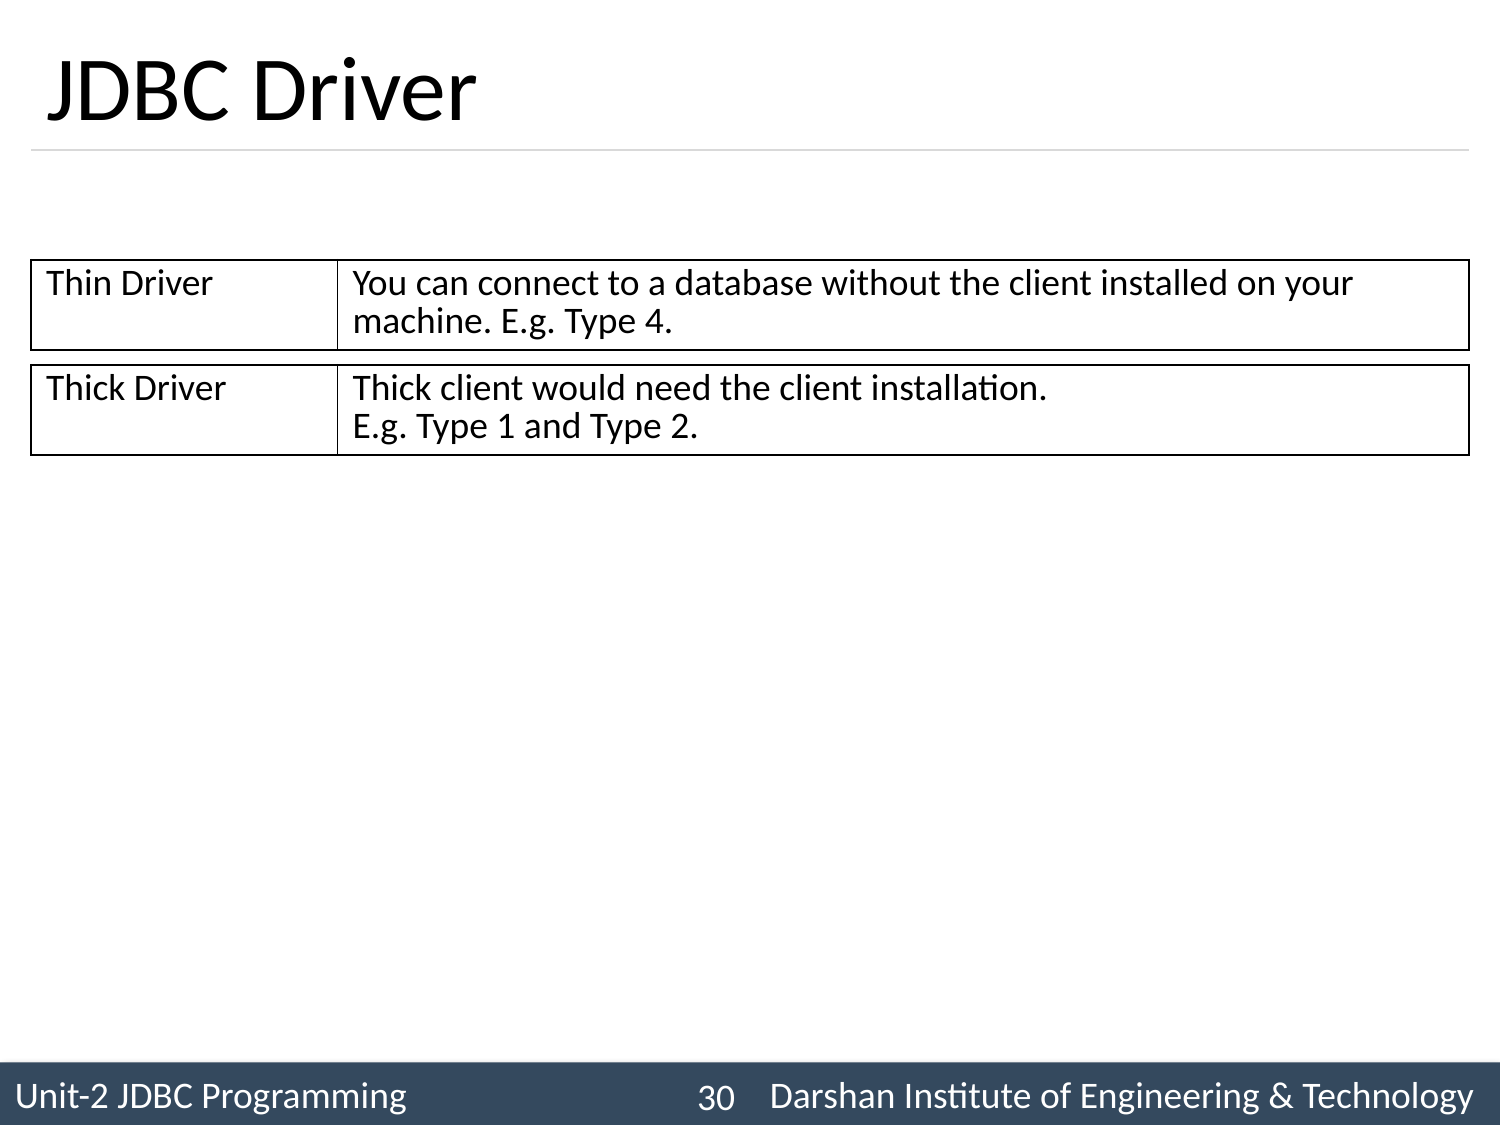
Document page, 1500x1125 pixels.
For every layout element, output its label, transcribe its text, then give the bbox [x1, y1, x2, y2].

table_header Thick client would need the client installation. E.g. Type 1 and Type 2. [338, 366, 1468, 454]
table_header Thin Driver [32, 261, 337, 349]
table_header You can connect to a database without the client installed on your machine. E.g. Type 4. [338, 261, 1468, 349]
table_header Thick Driver [32, 366, 337, 454]
slide_number 30 [624, 1065, 750, 1125]
title JDBC Driver [31, 17, 1469, 150]
